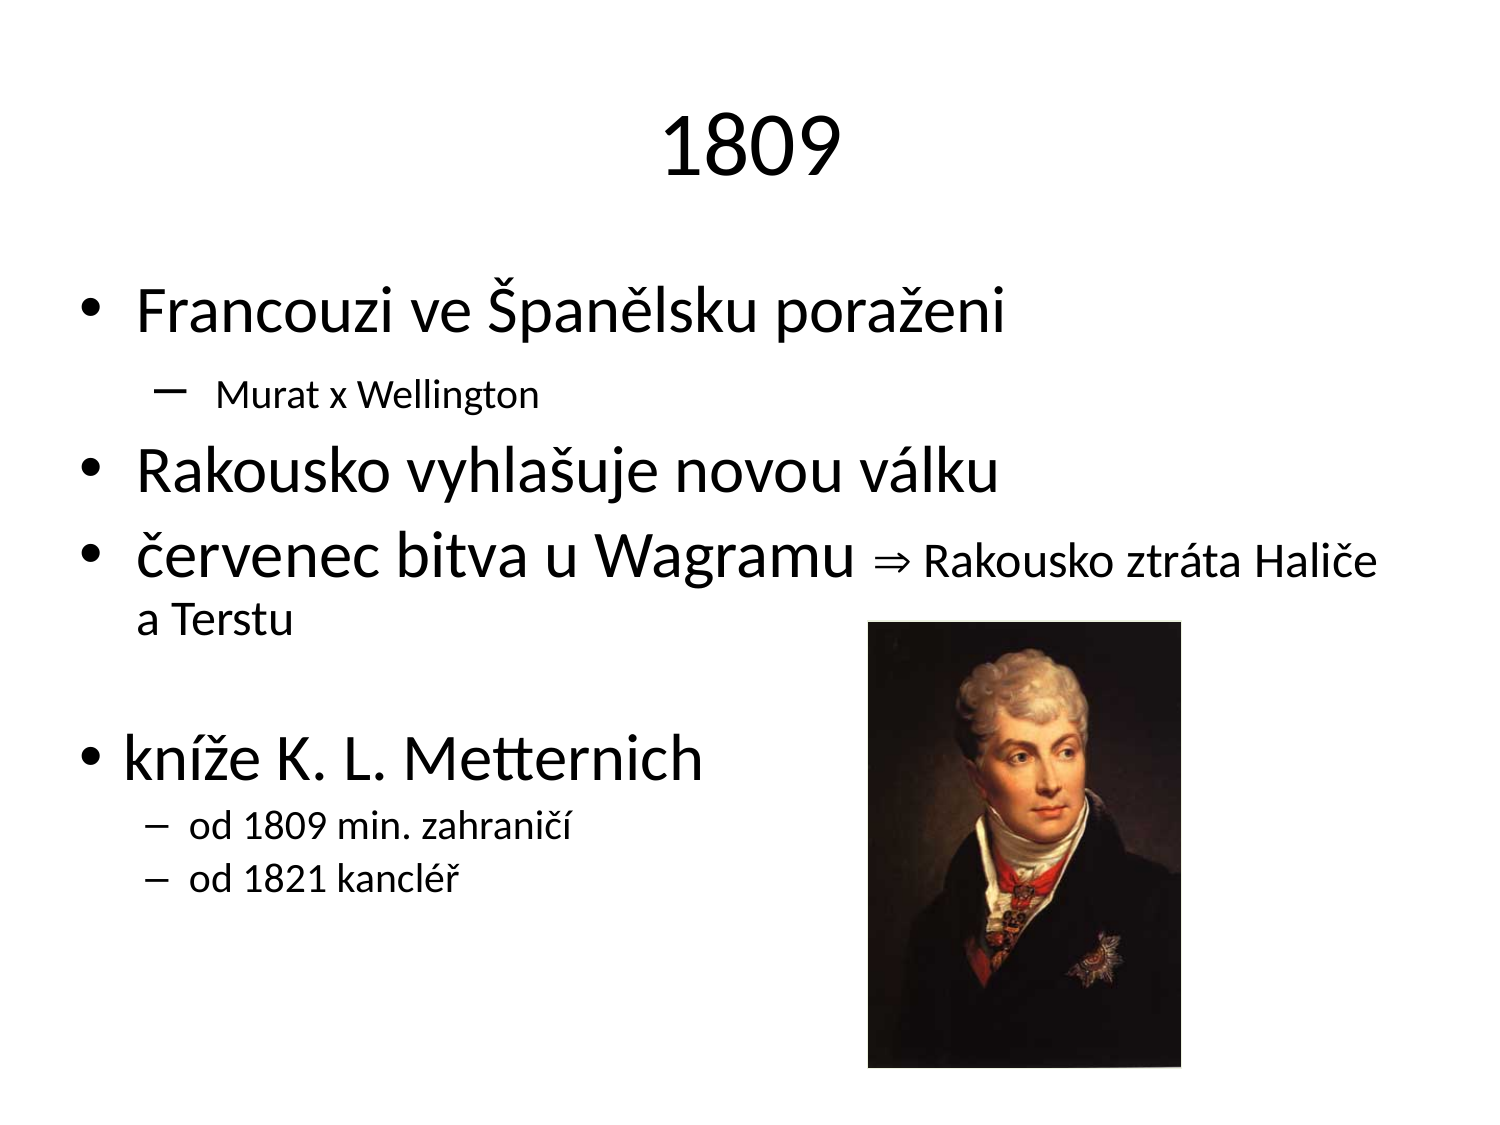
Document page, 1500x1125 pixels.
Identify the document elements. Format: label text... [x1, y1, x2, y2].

title 1809 [74, 44, 1426, 233]
picture [867, 621, 1182, 1069]
list Francouzi ve Španělsku poraženi Murat x Wellington Rakousko vyhlašuje novou válku červenec bitva u Wagramu  Rakousko ztráta Haliče a Terstu kníže K. L. Metternich od 1809 min. zahraničí od 1821 kancléř [64, 266, 1416, 988]
